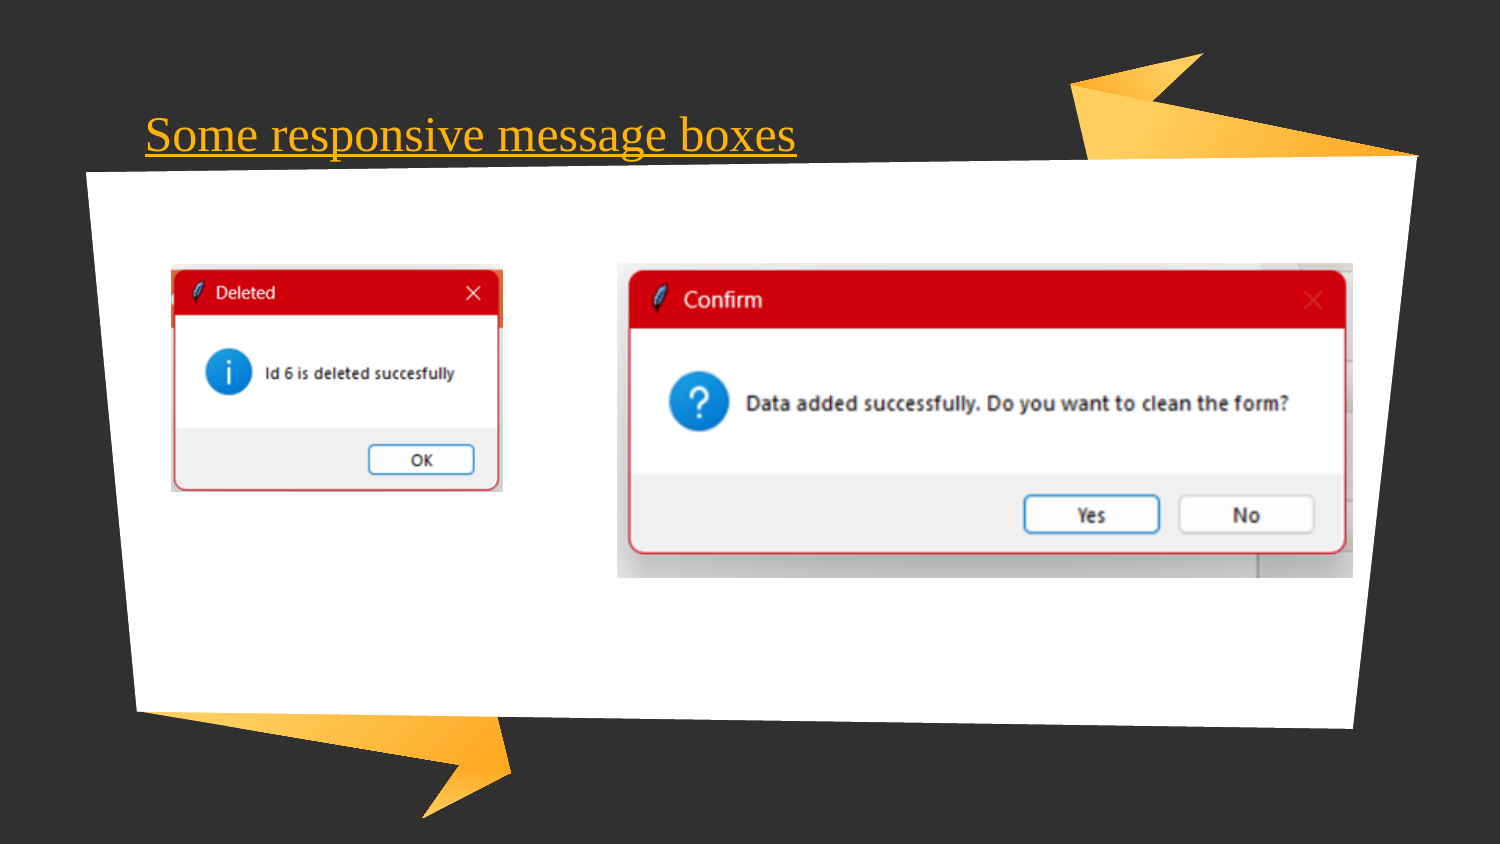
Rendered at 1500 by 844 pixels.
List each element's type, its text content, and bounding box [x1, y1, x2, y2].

picture [617, 263, 1353, 579]
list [42, 263, 617, 493]
title Some responsive message boxes [129, 93, 1371, 188]
